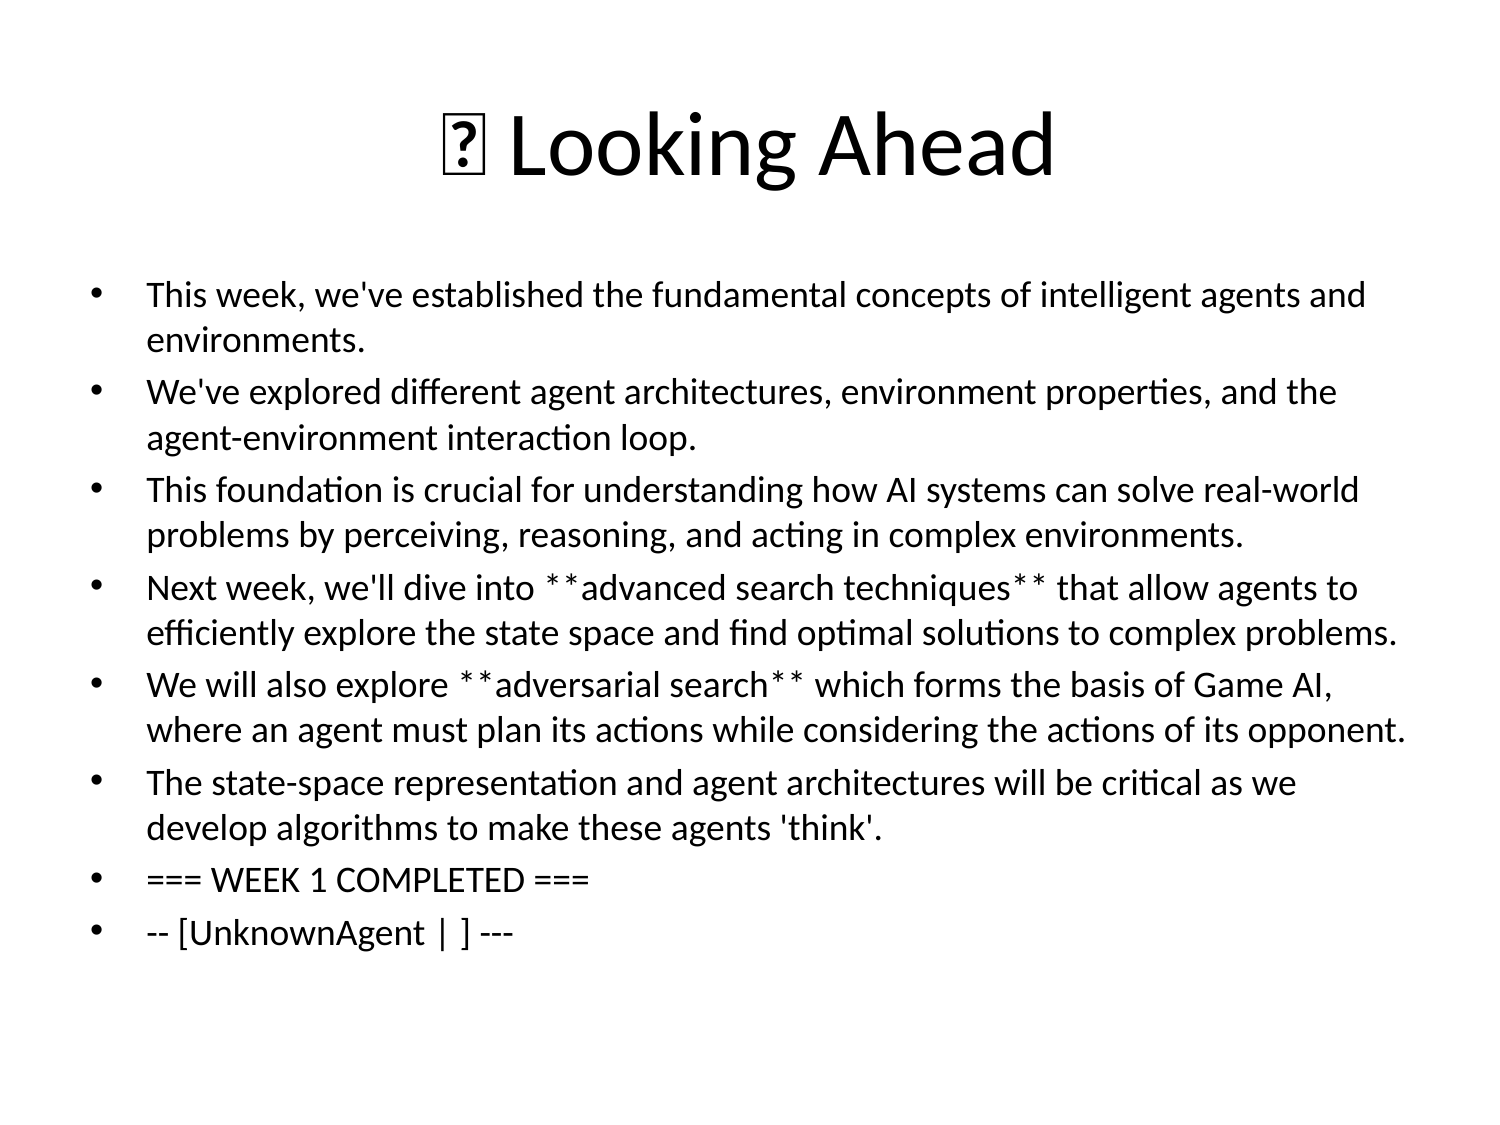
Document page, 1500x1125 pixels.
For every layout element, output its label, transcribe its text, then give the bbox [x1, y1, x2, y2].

title 🚀 Looking Ahead [75, 45, 1425, 233]
list This week, we've established the fundamental concepts of intelligent agents and environments. We've explored different agent architectures, environment properties, and the agent-environment interaction loop. This foundation is crucial for understanding how AI systems can solve real-world problems by perceiving, reasoning, and acting in complex environments. Next week, we'll dive into **advanced search techniques** that allow agents to efficiently explore the state space and find optimal solutions to complex problems. We will also explore **adversarial search** which forms the basis of Game AI, where an agent must plan its actions while considering the actions of its opponent. The state-space representation and agent architectures will be critical as we develop algorithms to make these agents 'think'. === WEEK 1 COMPLETED === -- [UnknownAgent | ] --- [75, 262, 1425, 1005]
